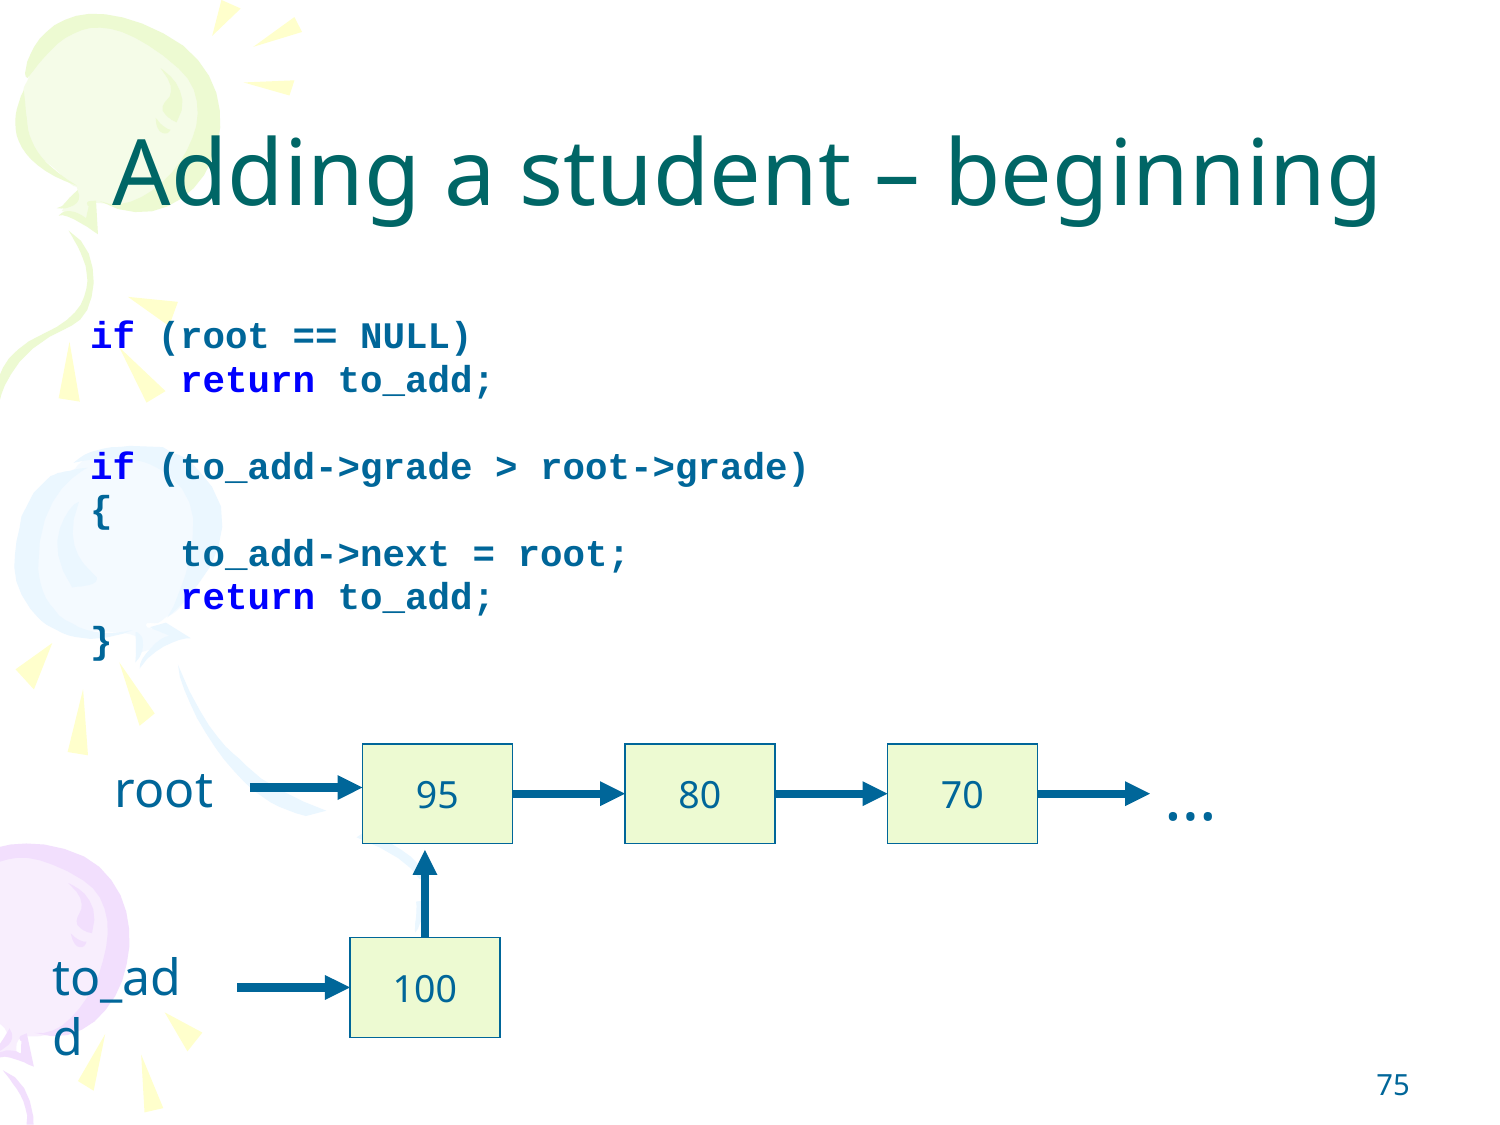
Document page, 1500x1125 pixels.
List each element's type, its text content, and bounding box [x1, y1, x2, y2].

text_box ‹#› [1074, 1058, 1425, 1096]
text_box 100 [349, 937, 500, 1038]
text_box 95 [362, 743, 513, 844]
title Adding a student – beginning [72, 16, 1425, 233]
text_box 80 [624, 743, 775, 844]
list if (root == NULL) return to_add; if (to_add->grade > root->grade) { to_add->next = root; return to_add; } [75, 312, 938, 763]
text_box … [1149, 746, 1250, 842]
text_box to_add [37, 937, 225, 1013]
text_box root [99, 749, 288, 825]
text_box 70 [887, 743, 1038, 844]
